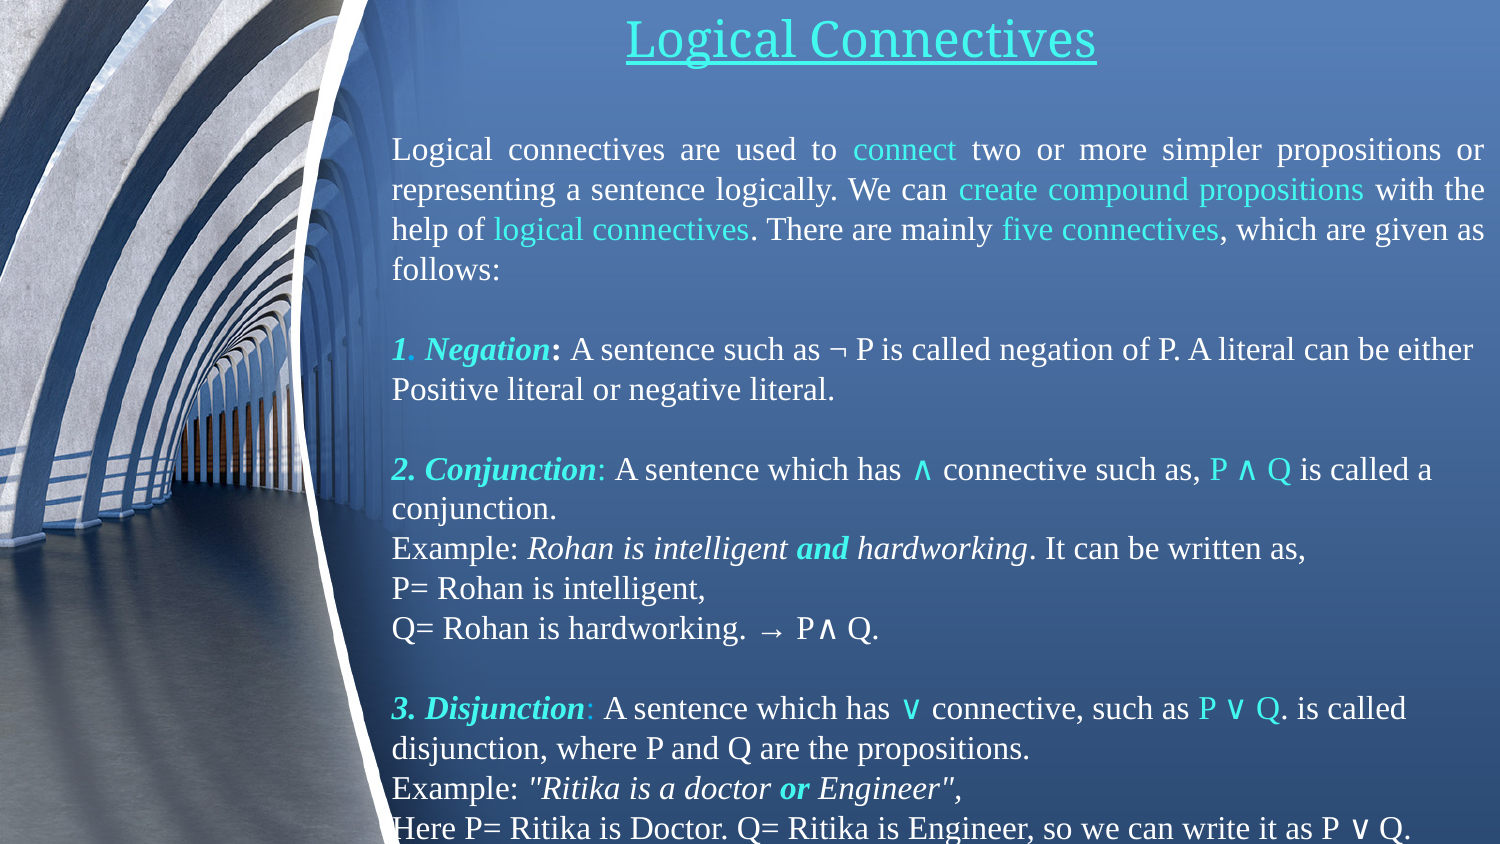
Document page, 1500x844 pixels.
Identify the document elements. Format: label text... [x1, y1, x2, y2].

picture [0, 0, 376, 844]
text_box Logical Connectives Logical connectives are used to connect two or more simpler propositions or representing a sentence logically. We can create compound propositions with the help of logical connectives. There are mainly five connectives, which are given as follows: 1. Negation: A sentence such as ¬ P is called negation of P. A literal can be either Positive literal or negative literal. 2. Conjunction: A sentence which has ∧ connective such as, P ∧ Q is called a conjunction. Example: Rohan is intelligent and hardworking. It can be written as, P= Rohan is intelligent, Q= Rohan is hardworking. → P∧ Q. 3. Disjunction: A sentence which has ∨ connective, such as P ∨ Q. is called disjunction, where P and Q are the propositions. Example: "Ritika is a doctor or Engineer", Here P= Ritika is Doctor. Q= Ritika is Engineer, so we can write it as P ∨ Q. [376, 0, 1500, 844]
